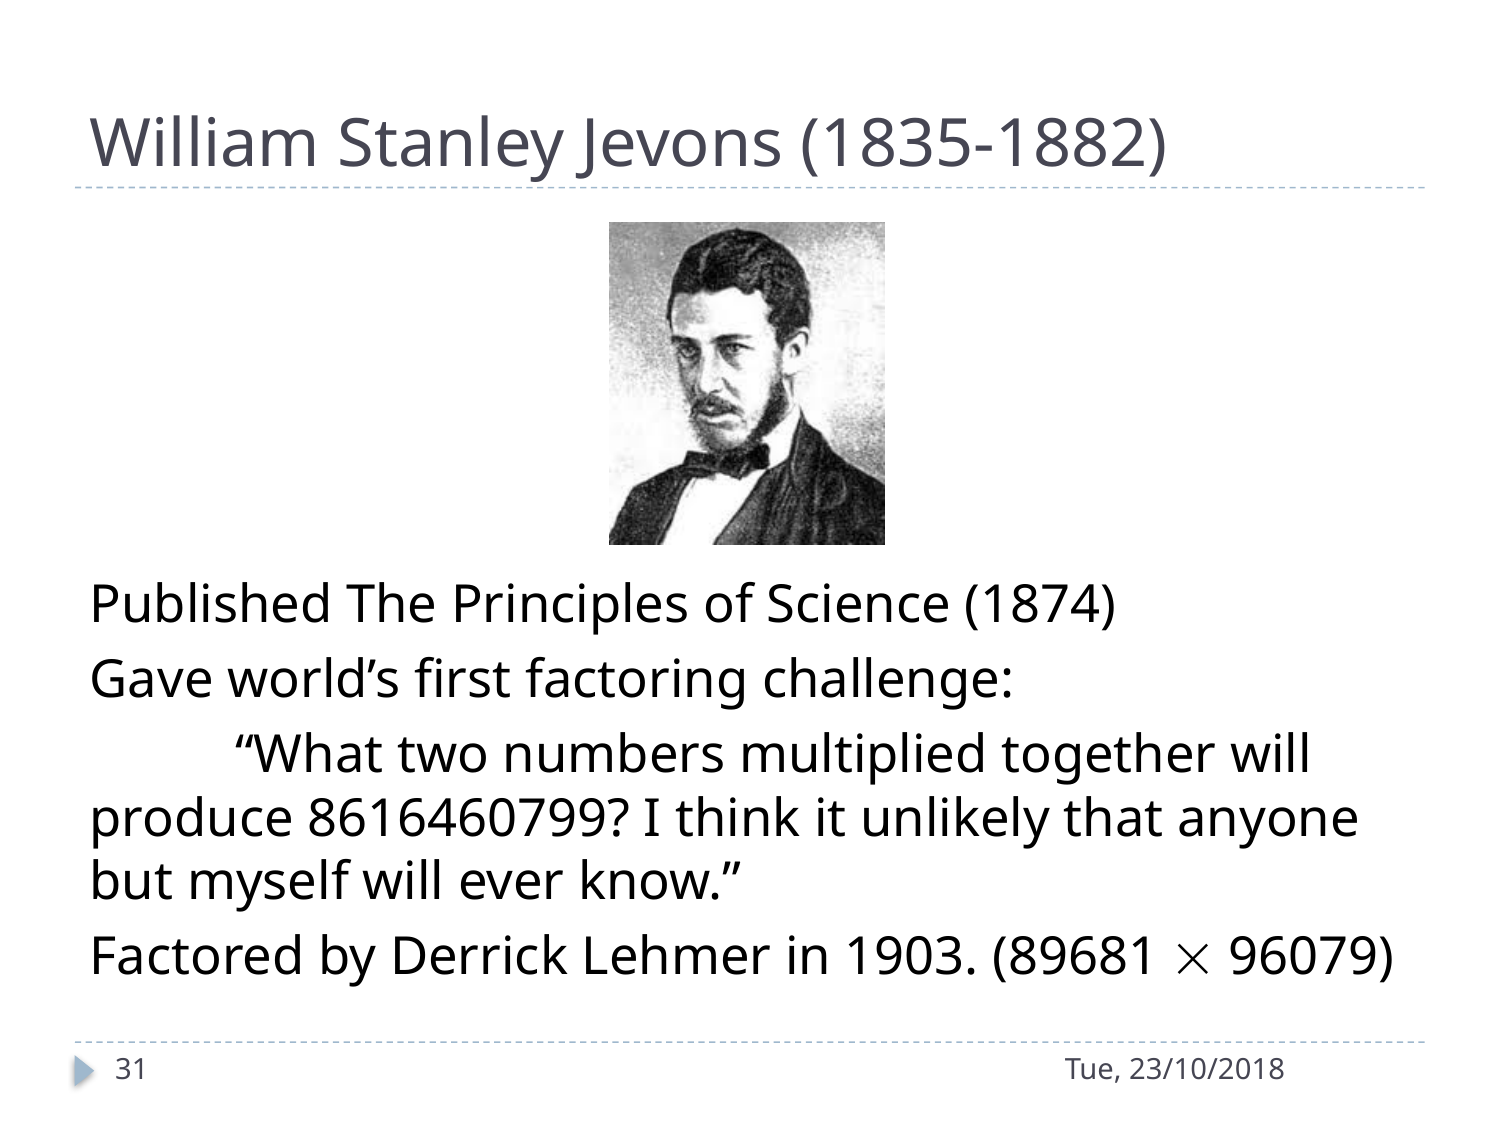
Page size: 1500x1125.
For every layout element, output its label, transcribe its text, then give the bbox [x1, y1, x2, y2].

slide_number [1050, 1042, 1426, 1103]
title William Stanley Jevons (1835-1882) [75, 24, 1425, 188]
slide_number 31 [100, 1042, 426, 1103]
picture [609, 222, 885, 545]
list Published The Principles of Science (1874) Gave world’s first factoring challenge: “What two numbers multiplied together will produce 8616460799? I think it unlikely that anyone but myself will ever know.” Factored by Derrick Lehmer in 1903. (89681  96079) [75, 562, 1425, 1010]
